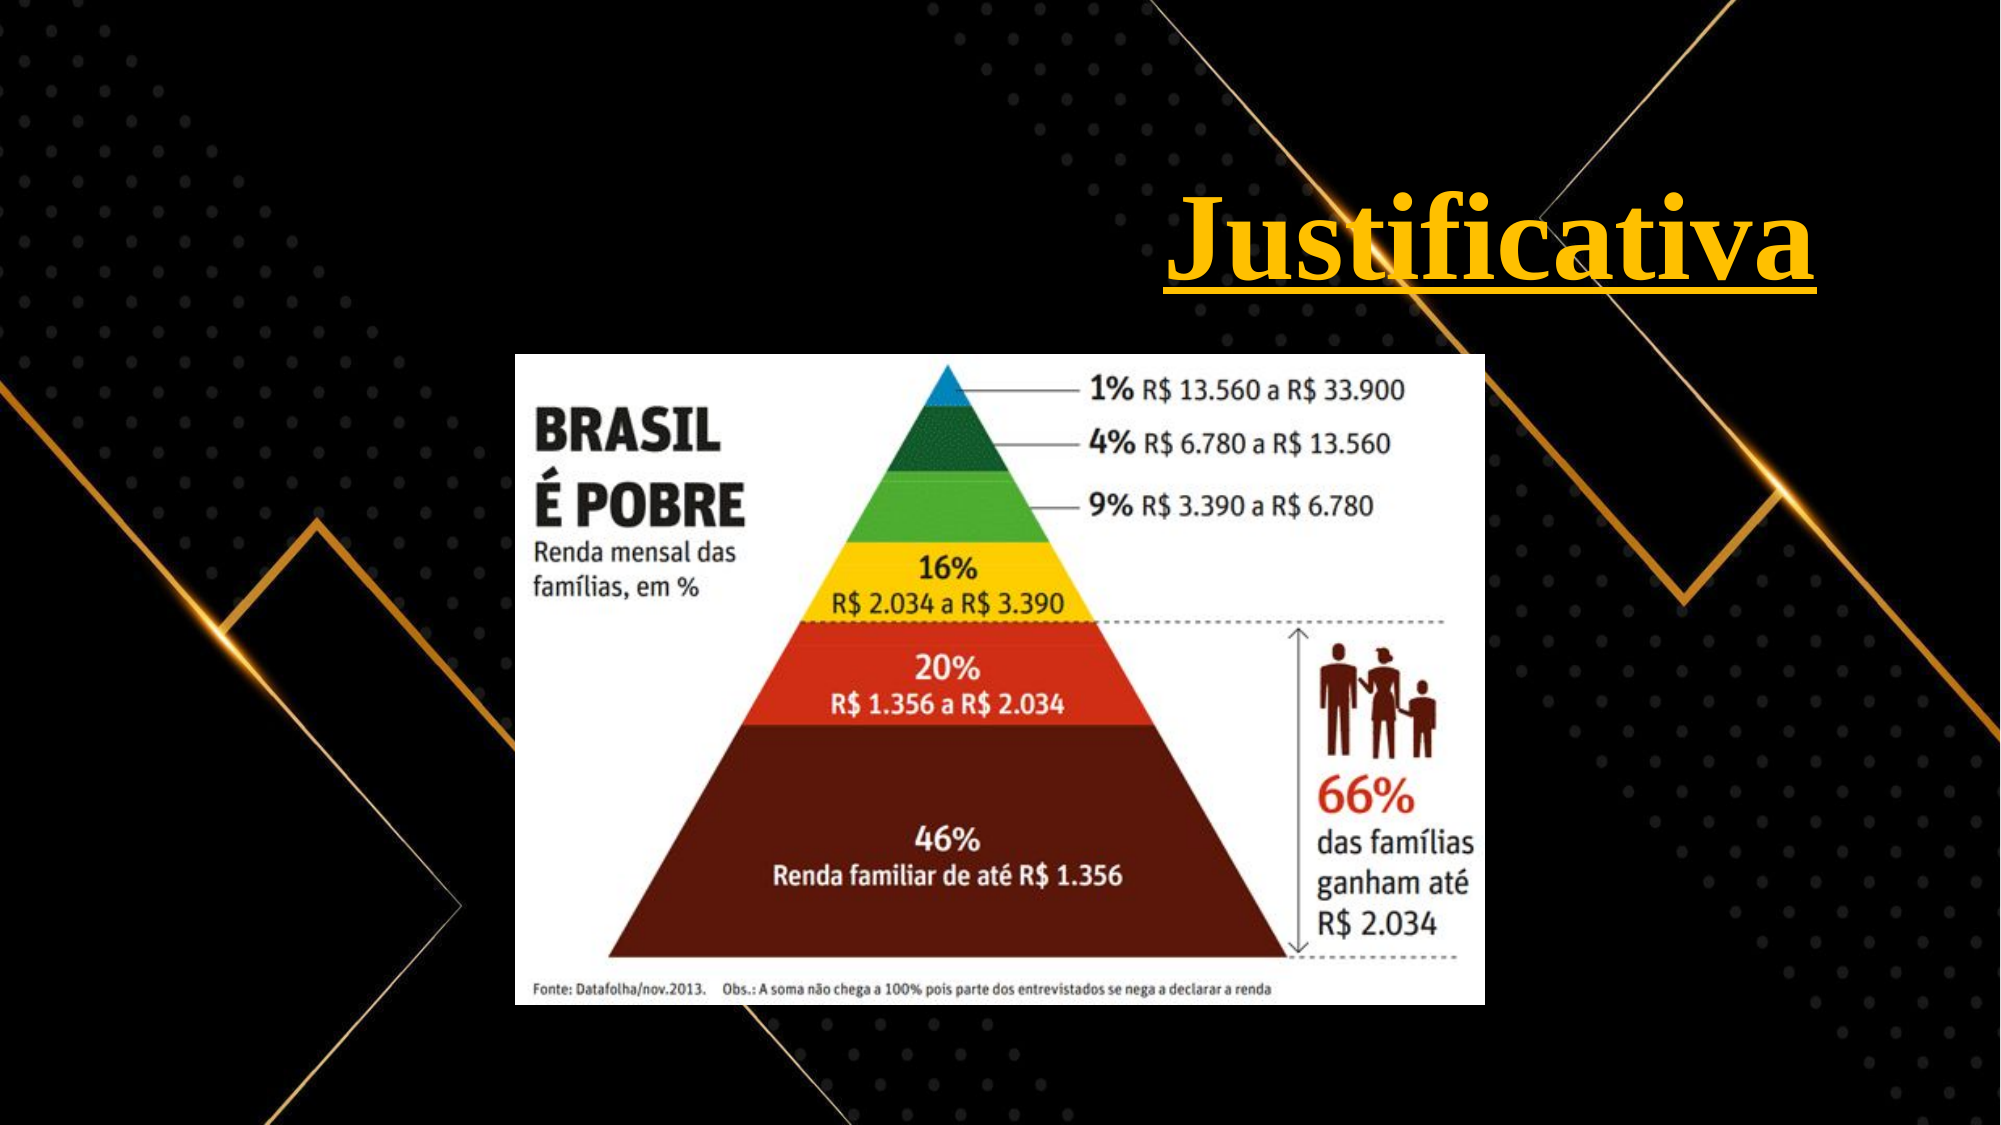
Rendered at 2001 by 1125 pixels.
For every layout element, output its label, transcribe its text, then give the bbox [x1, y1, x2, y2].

picture [0, 0, 2001, 1125]
text_box Justificativa [1135, 164, 1845, 320]
